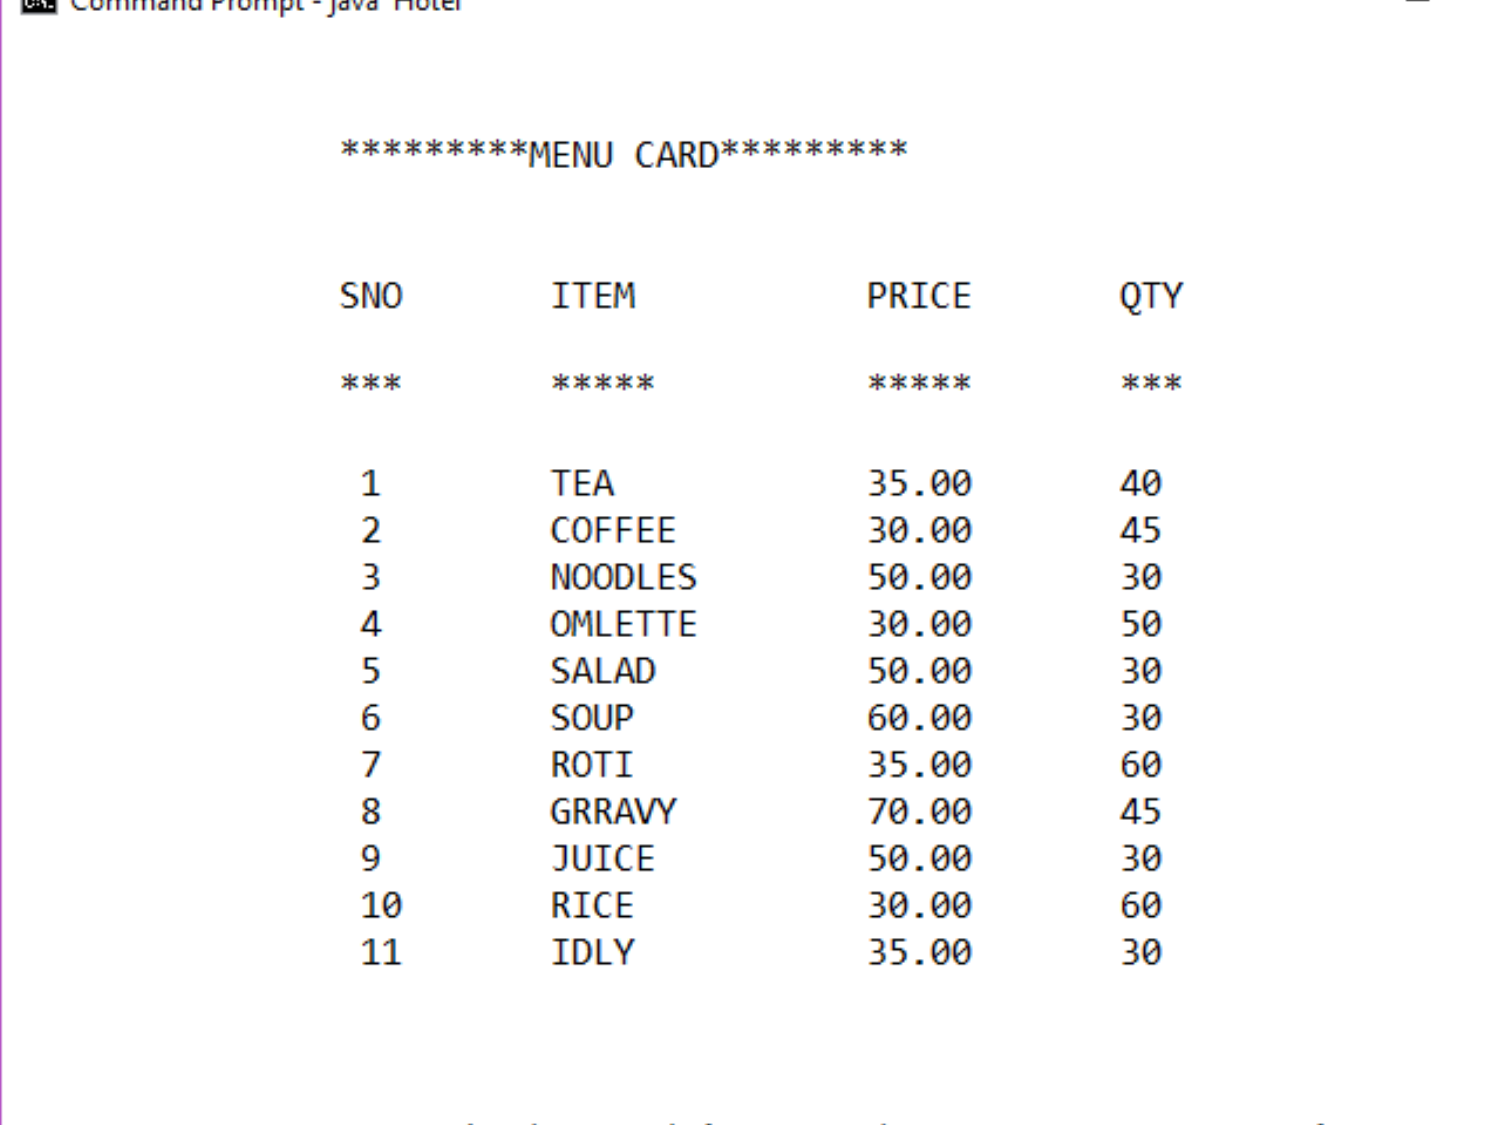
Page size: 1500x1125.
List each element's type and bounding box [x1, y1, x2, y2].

list [0, 0, 1500, 1125]
